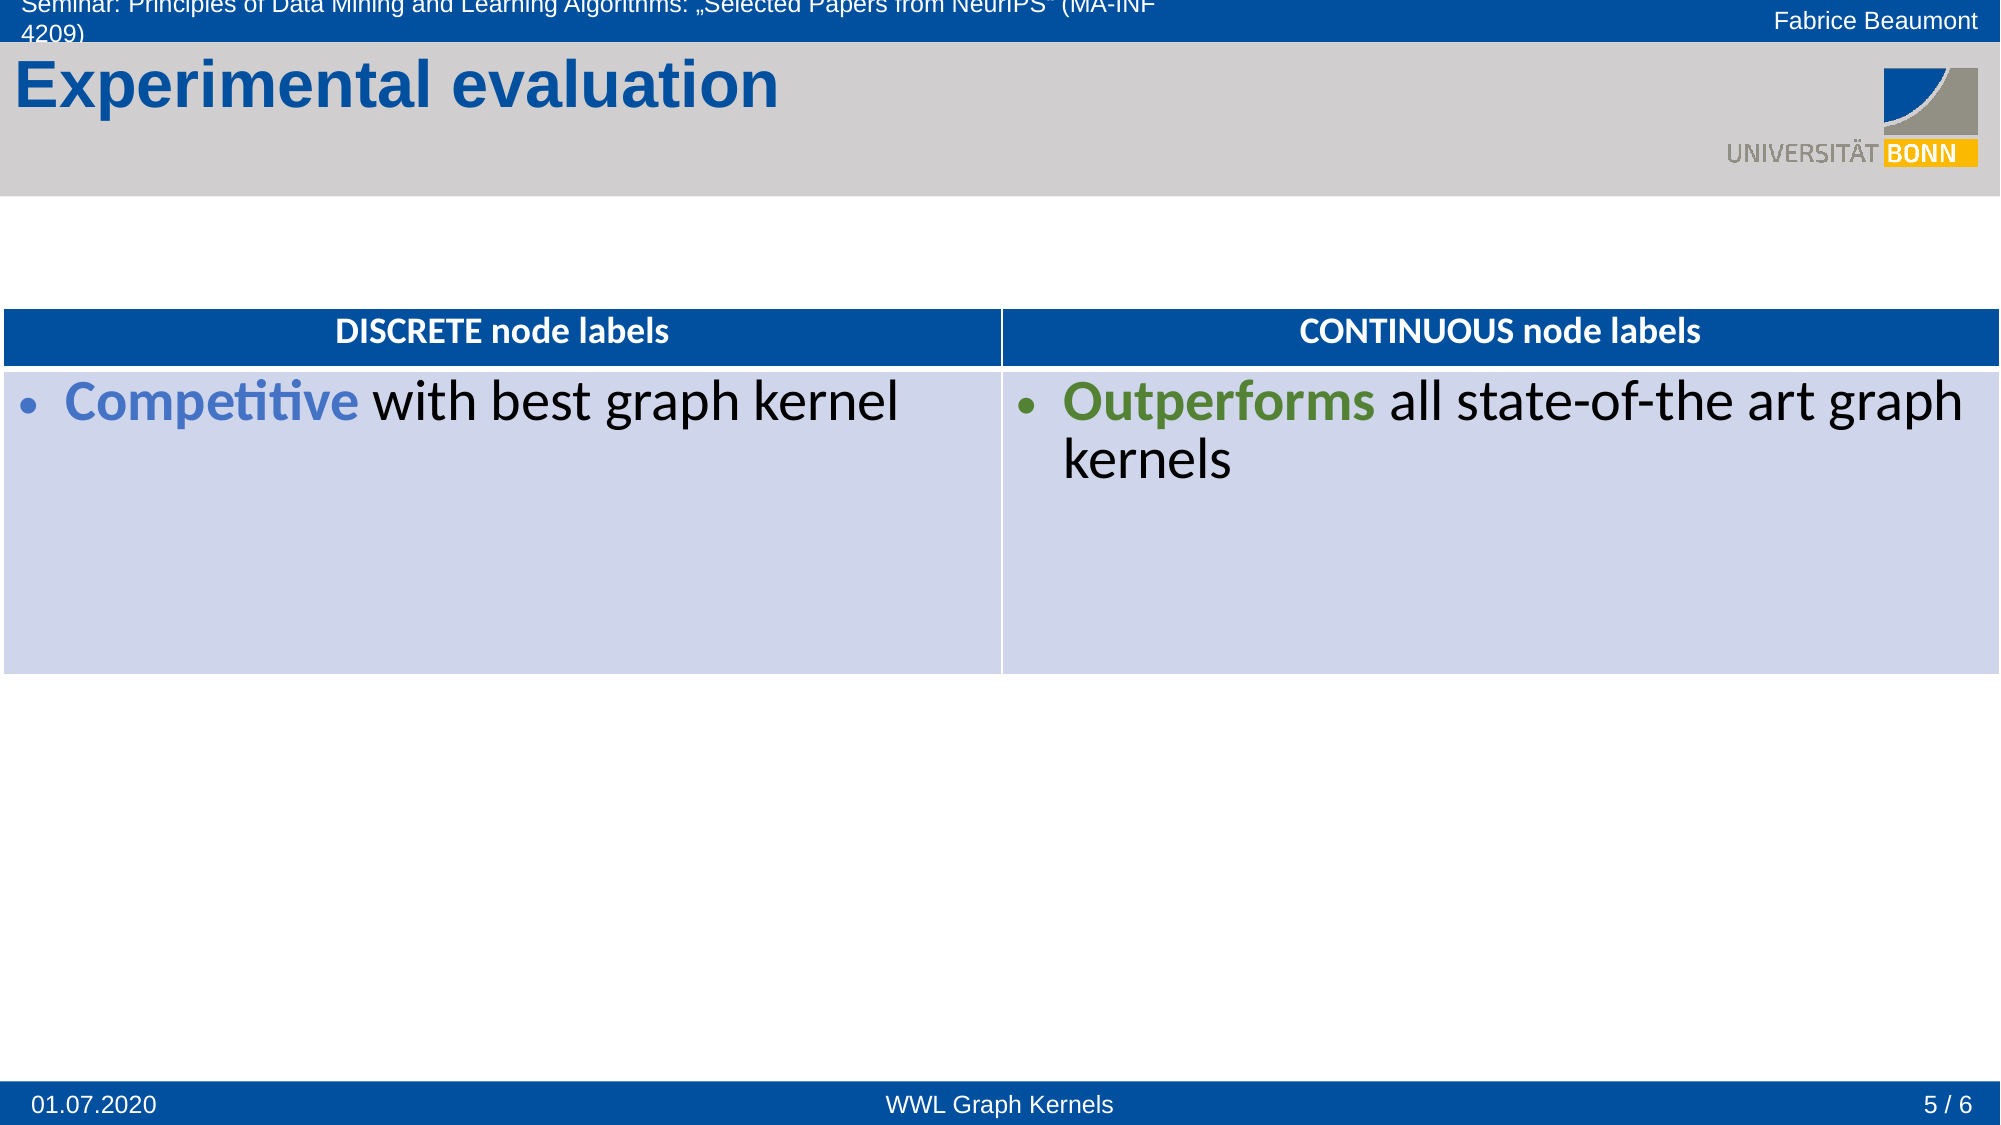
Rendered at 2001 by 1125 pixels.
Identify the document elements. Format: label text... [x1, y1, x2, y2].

table_cell Competitive with best graph kernel [4, 372, 1001, 674]
picture [1724, 44, 1978, 187]
list Experimental evaluation [0, 42, 1725, 122]
table_header DISCRETE node labels [4, 309, 1001, 366]
table_cell Outperforms all state-of-the art graph kernels [1003, 372, 1999, 674]
text_box 5 / 6 [1850, 1081, 1988, 1125]
table_header CONTINUOUS node labels [1003, 309, 1999, 366]
